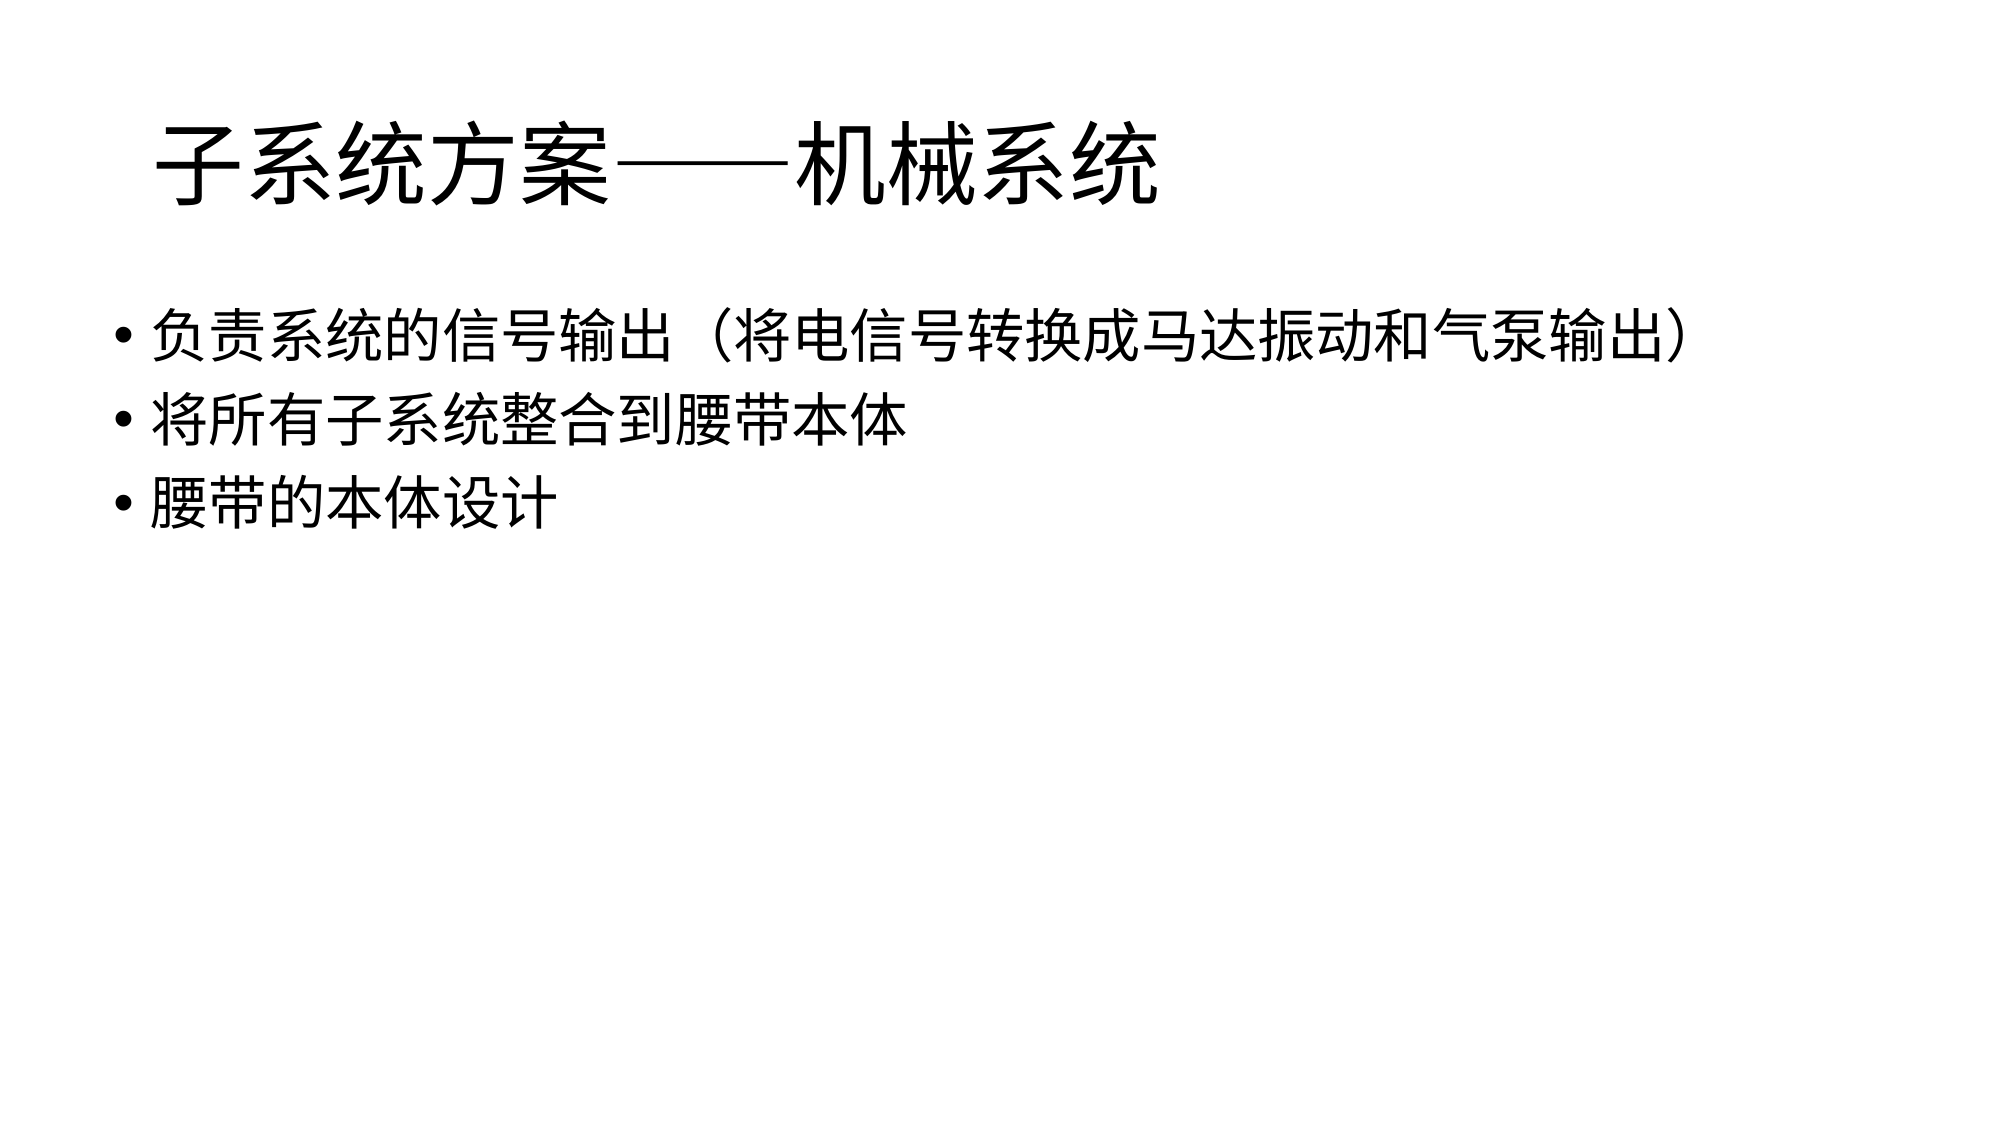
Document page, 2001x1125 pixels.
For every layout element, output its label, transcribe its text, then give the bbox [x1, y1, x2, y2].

title 子系统方案——机械系统 [137, 59, 1863, 278]
list 负责系统的信号输出（将电信号转换成马达振动和气泵输出） 将所有子系统整合到腰带本体 腰带的本体设计 [98, 299, 1863, 1014]
